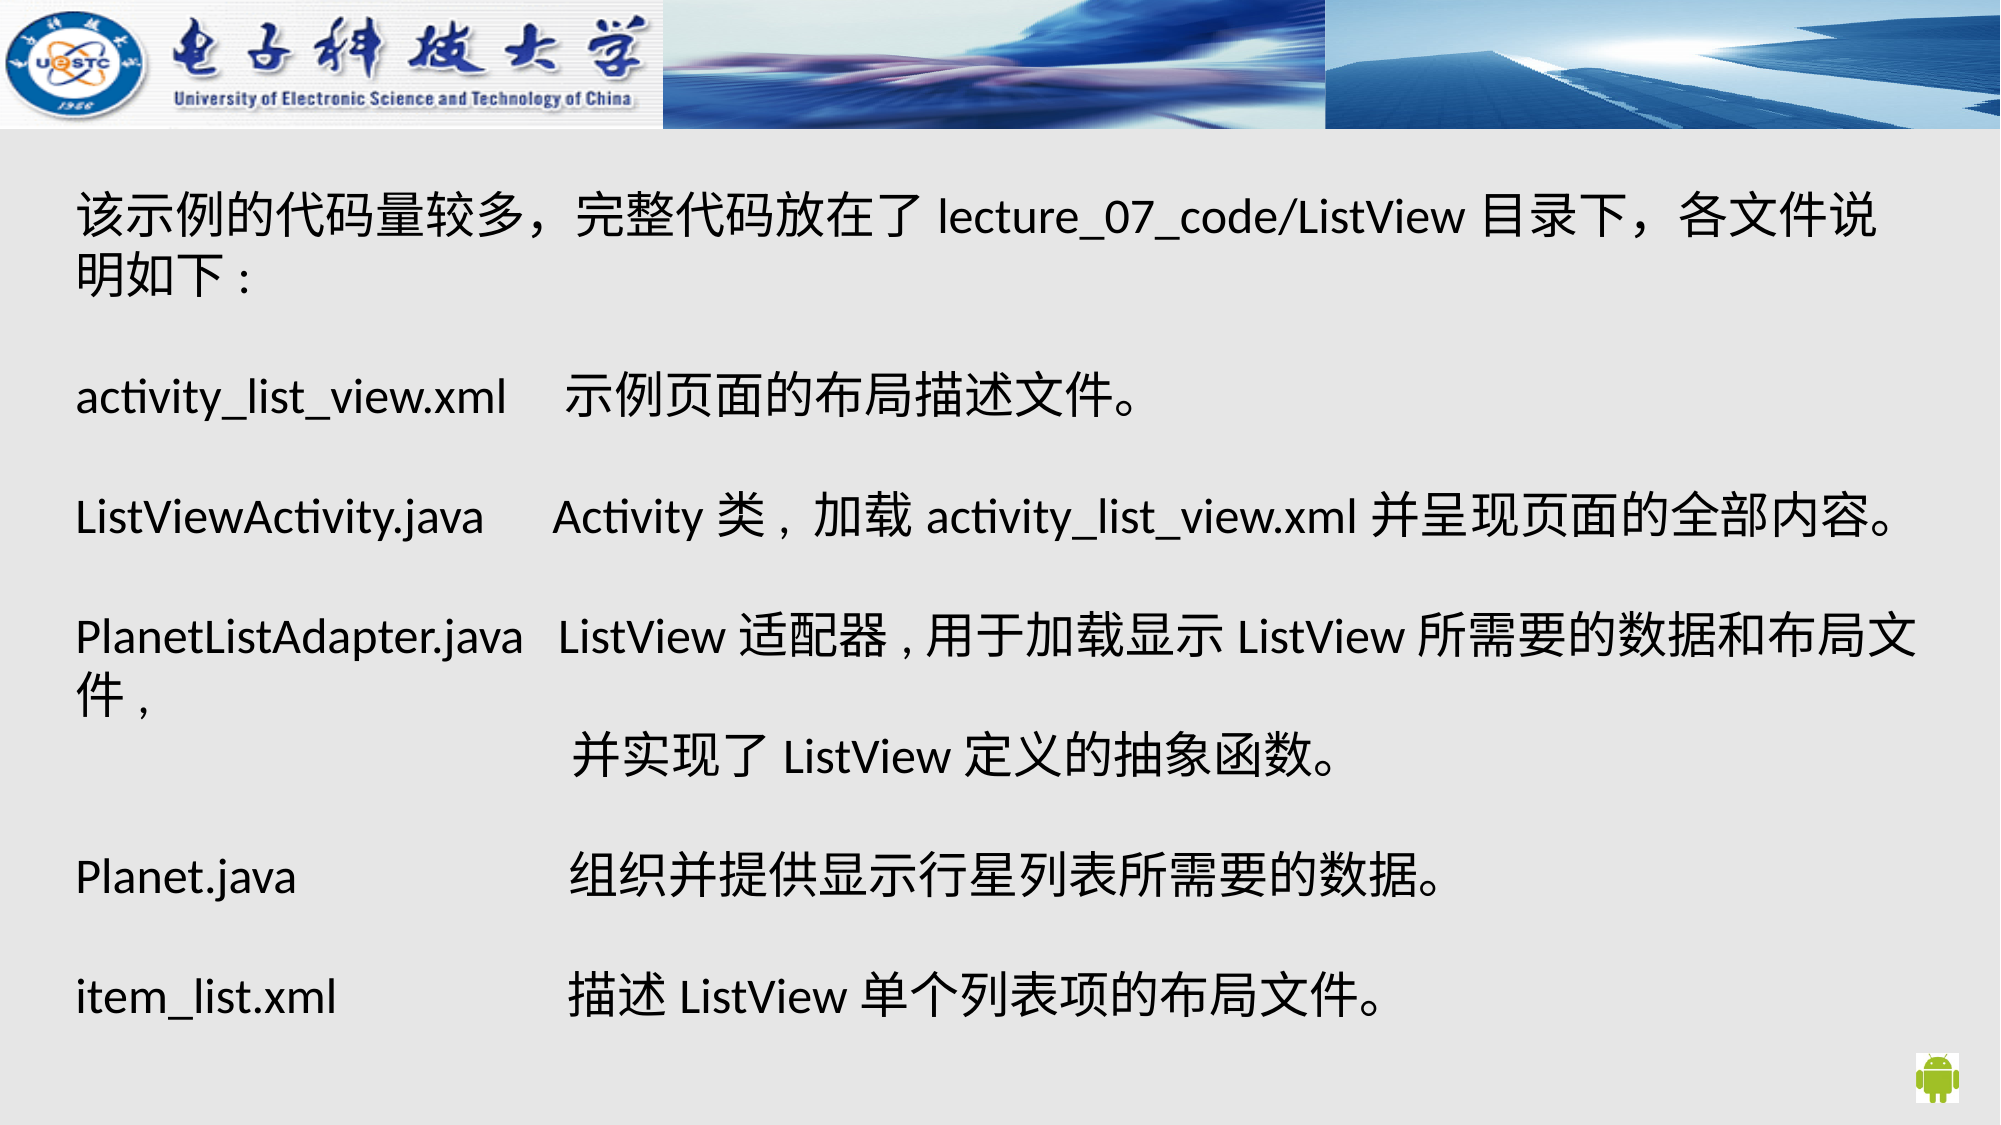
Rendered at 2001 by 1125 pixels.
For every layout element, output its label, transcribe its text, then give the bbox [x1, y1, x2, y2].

picture [0, 0, 2000, 129]
text_box 该示例的代码量较多，完整代码放在了lecture_07_code/ListView目录下，各文件说明如下: activity_list_view.xml 示例页面的布局描述文件。 ListViewActivity.java Activity类, 加载activity_list_view.xml并呈现页面的全部内容。 PlanetListAdapter.java ListView适配器,用于加载显示ListView所需要的数据和布局文件, 并实现了ListView定义的抽象函数。 Planet.java 组织并提供显示行星列表所需要的数据。 item_list.xml 描述ListView单个列表项的布局文件。 [60, 176, 1940, 1032]
picture [1916, 1053, 1959, 1103]
